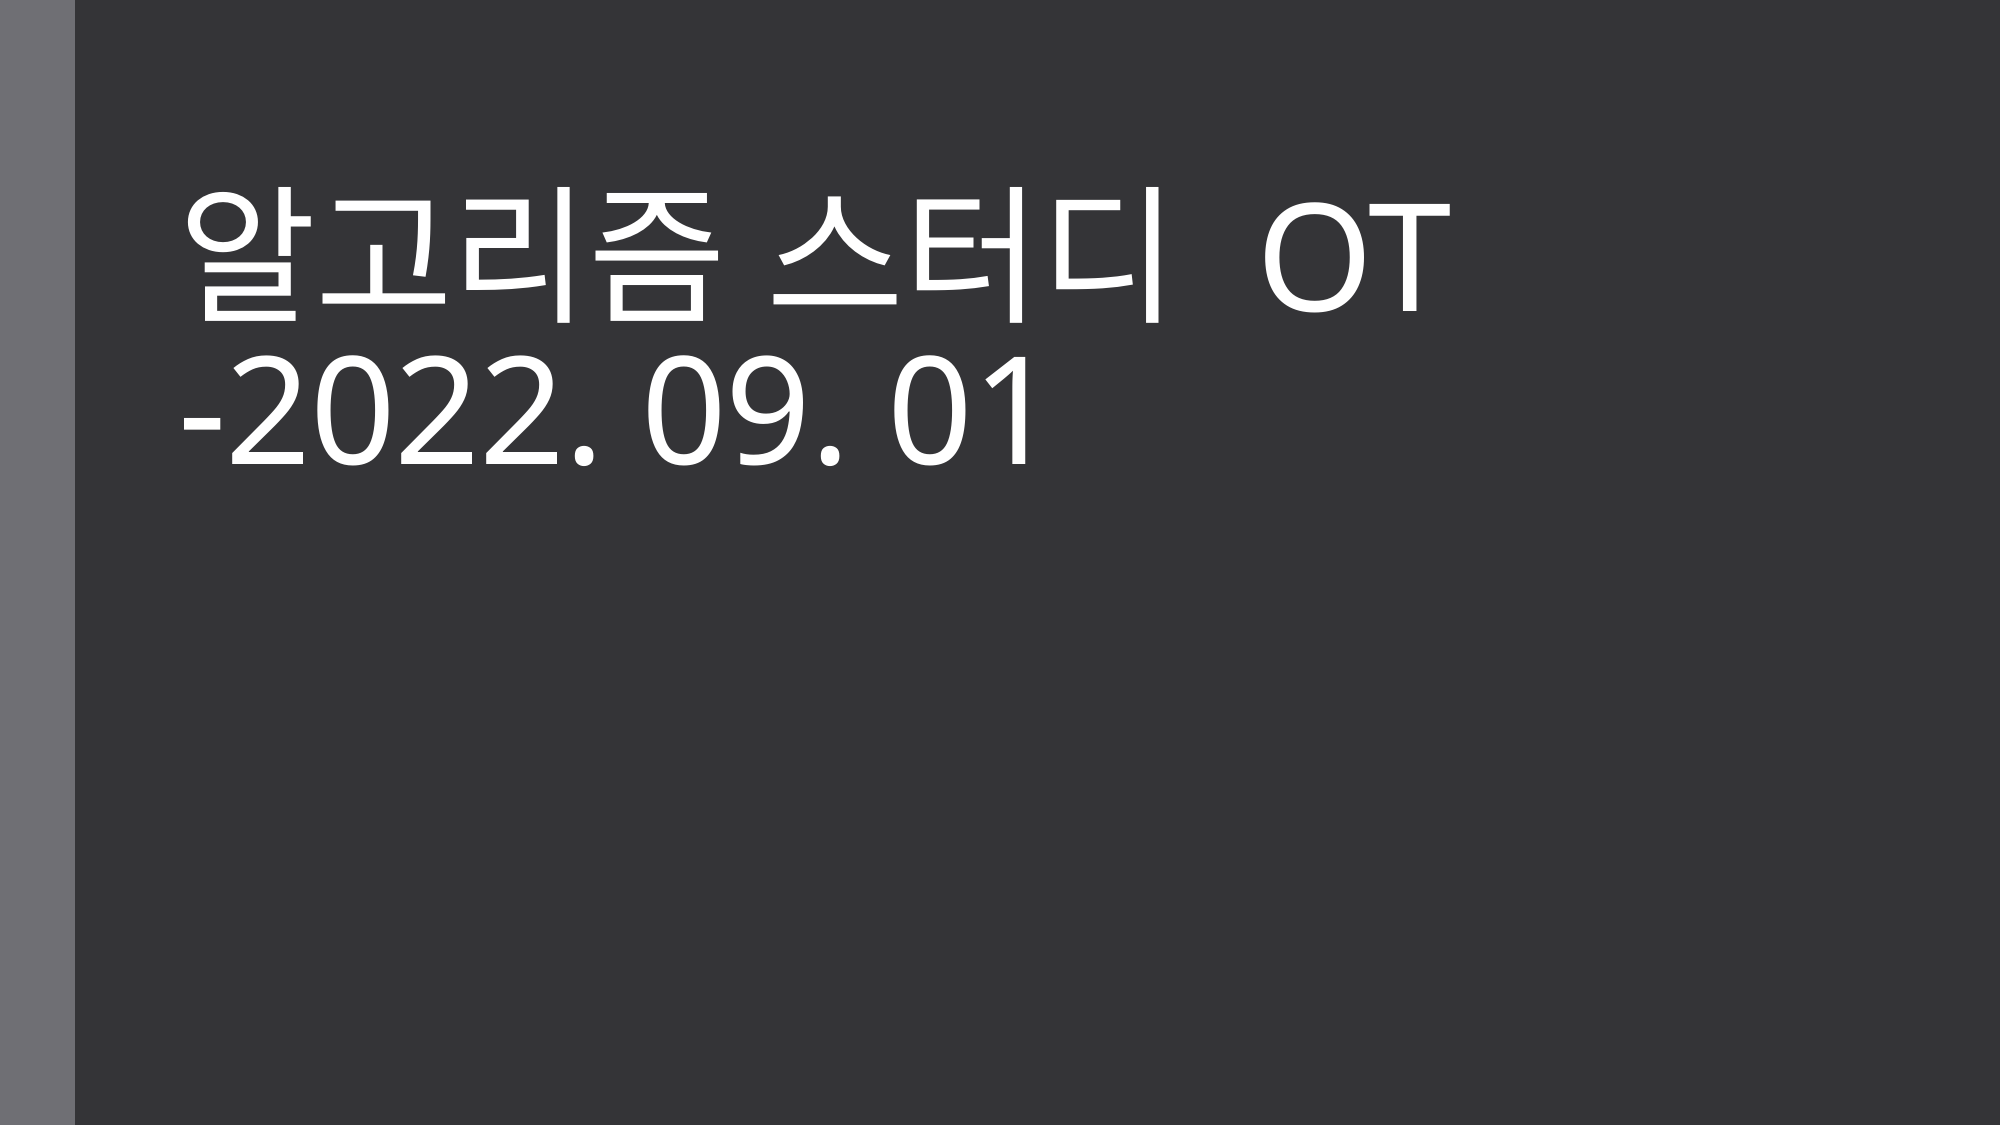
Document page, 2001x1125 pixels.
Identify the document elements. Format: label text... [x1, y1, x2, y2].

title 알고리즘 스터디 OT -2022. 09. 01 [163, 78, 1664, 503]
